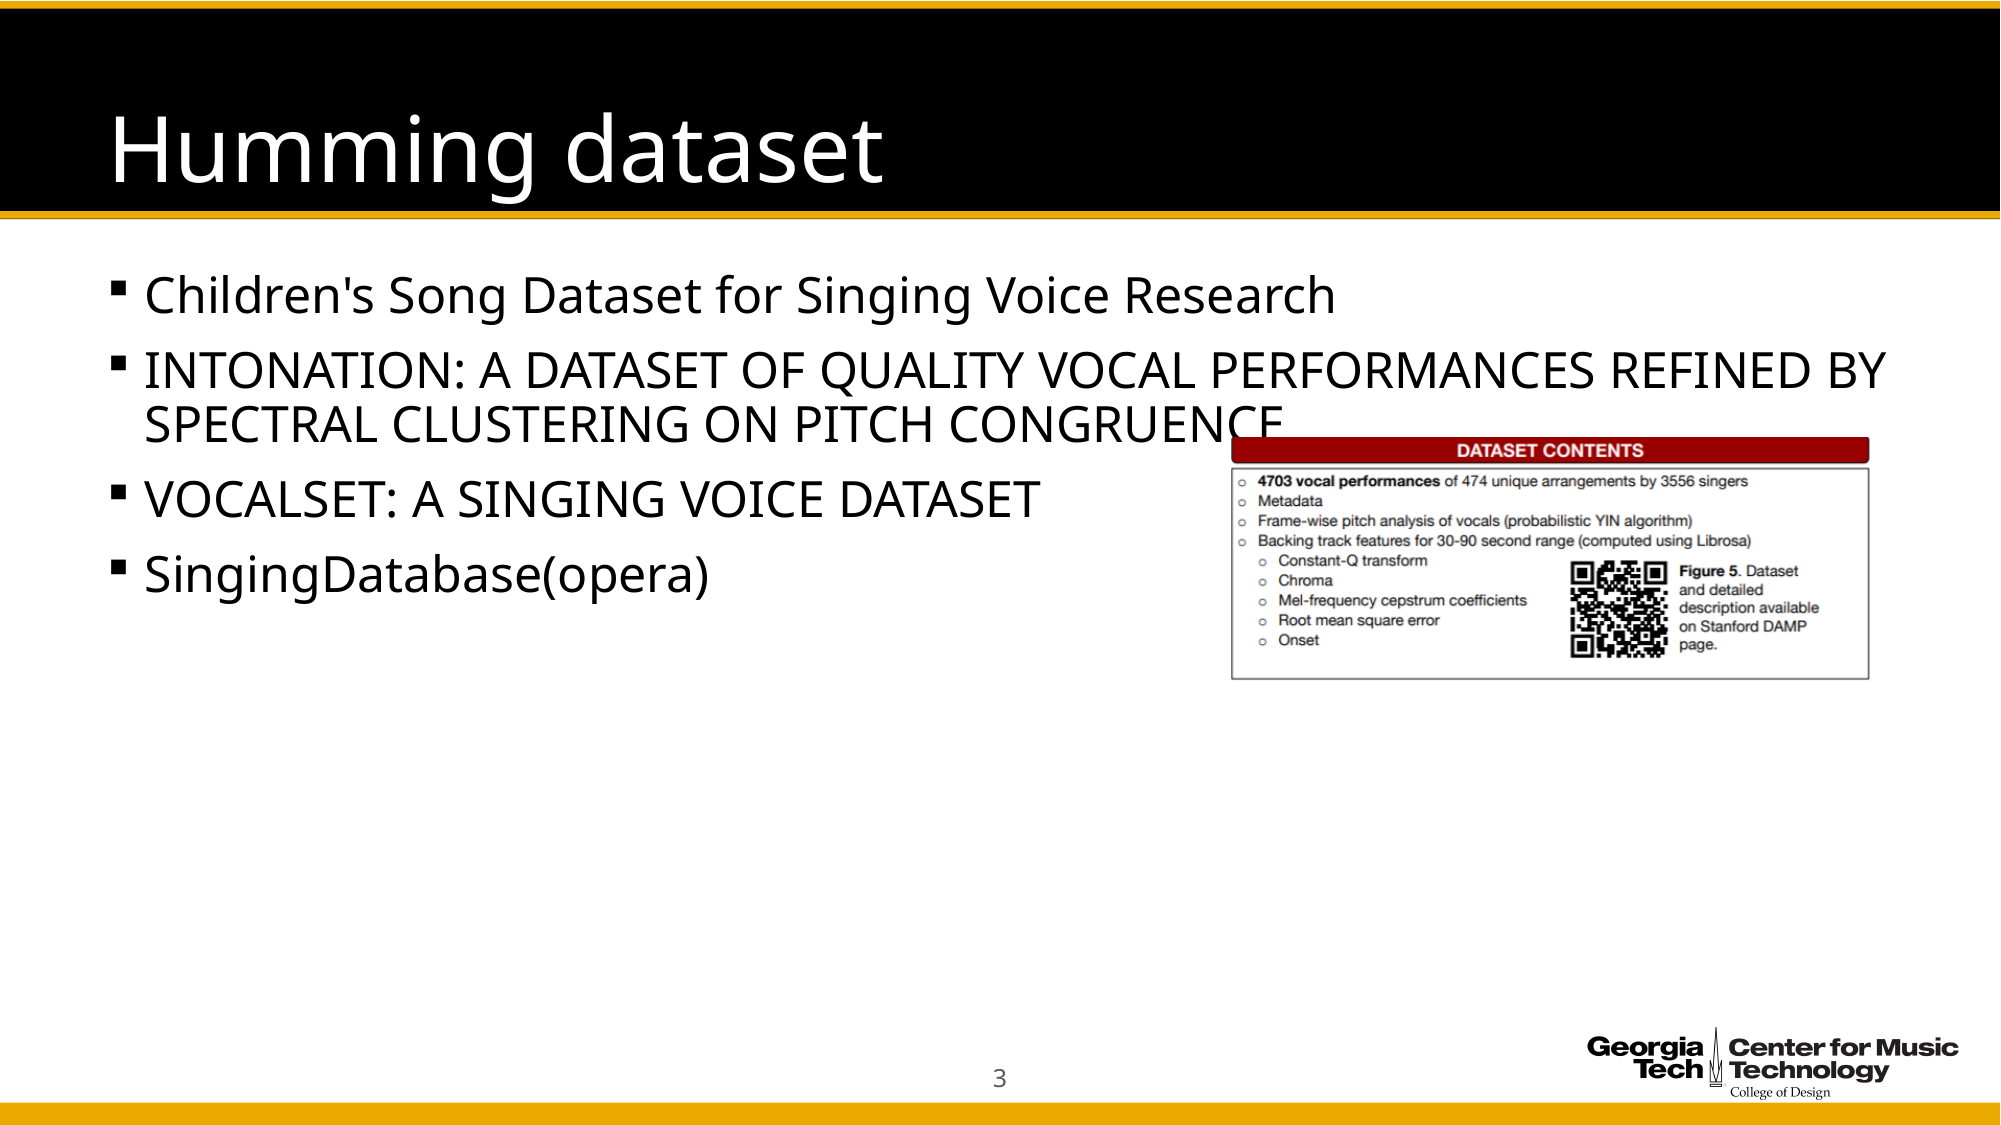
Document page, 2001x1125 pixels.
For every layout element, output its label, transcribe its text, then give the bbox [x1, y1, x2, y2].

list Children's Song Dataset for Singing Voice Research INTONATION: A DATASET OF QUALITY VOCAL PERFORMANCES REFINED BY SPECTRAL CLUSTERING ON PITCH CONGRUENCE VOCALSET: A SINGING VOICE DATASET SingingDatabase(opera) [92, 263, 1908, 1025]
picture [1230, 437, 1870, 687]
title Humming dataset [92, 21, 1908, 211]
picture [1587, 1027, 1959, 1100]
